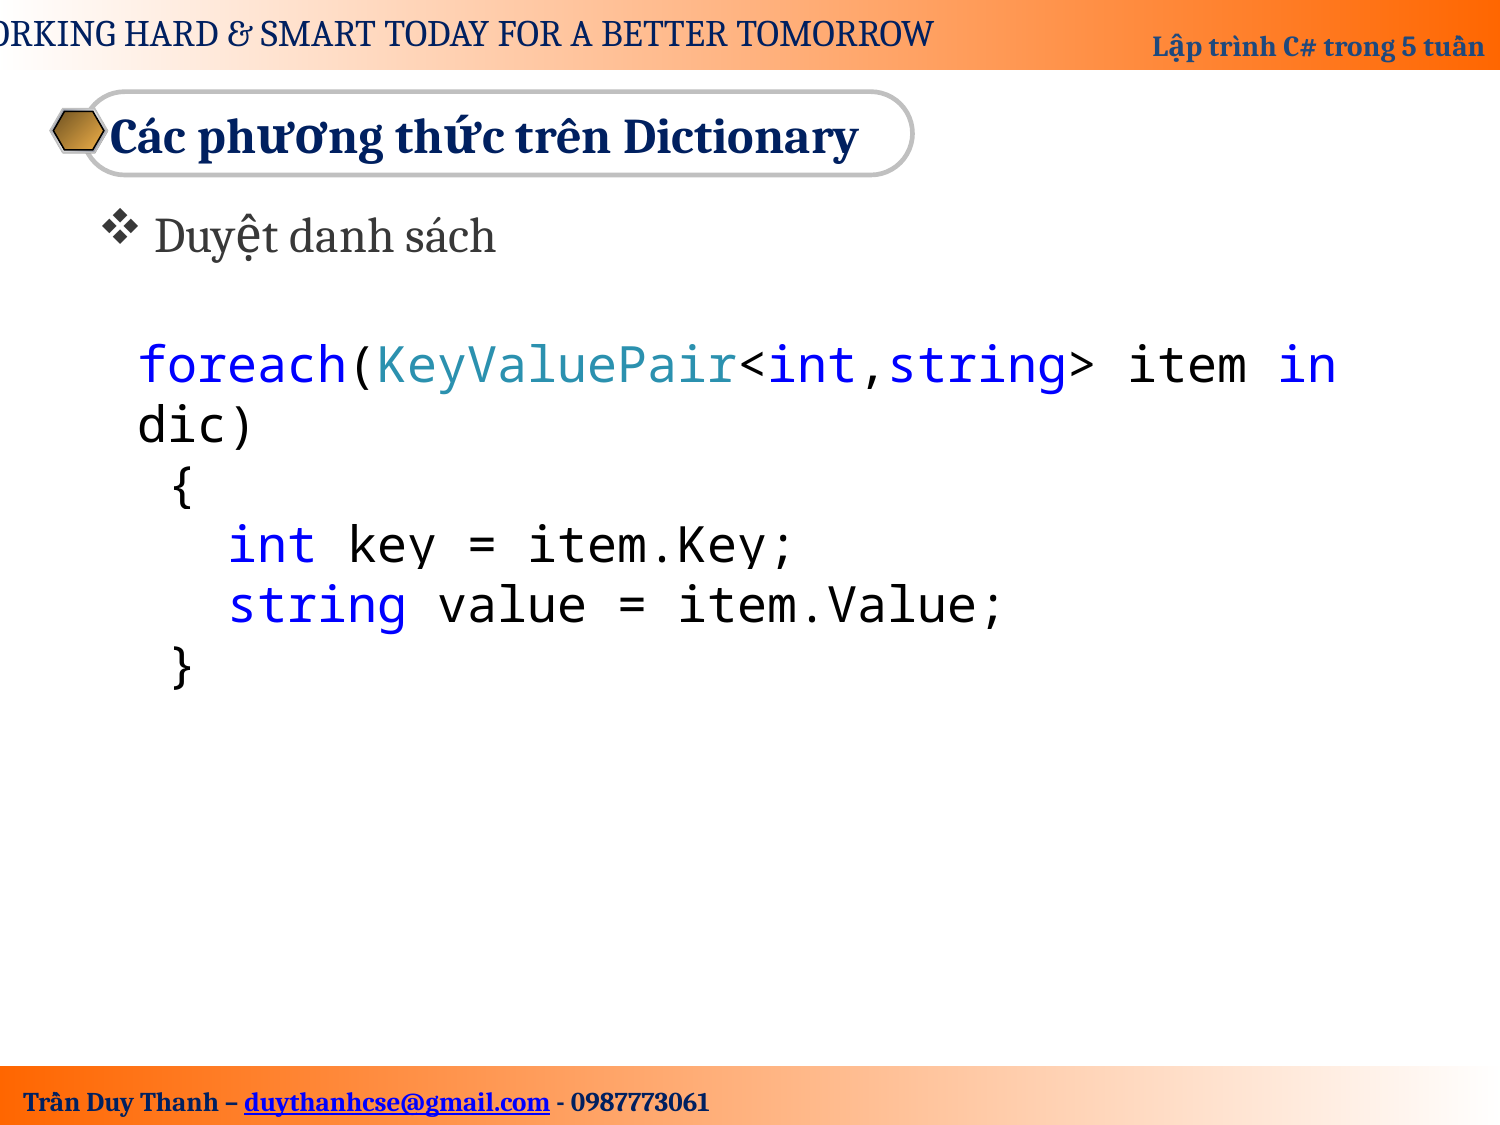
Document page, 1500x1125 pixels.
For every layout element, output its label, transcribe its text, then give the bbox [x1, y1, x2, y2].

text_box foreach(KeyValuePair<int,string> item in dic) { int key = item.Key; string value = item.Value; } [122, 324, 1451, 700]
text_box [1207, 0, 1211, 70]
text_box Duyệt danh sách [82, 194, 1451, 270]
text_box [49, 91, 913, 176]
